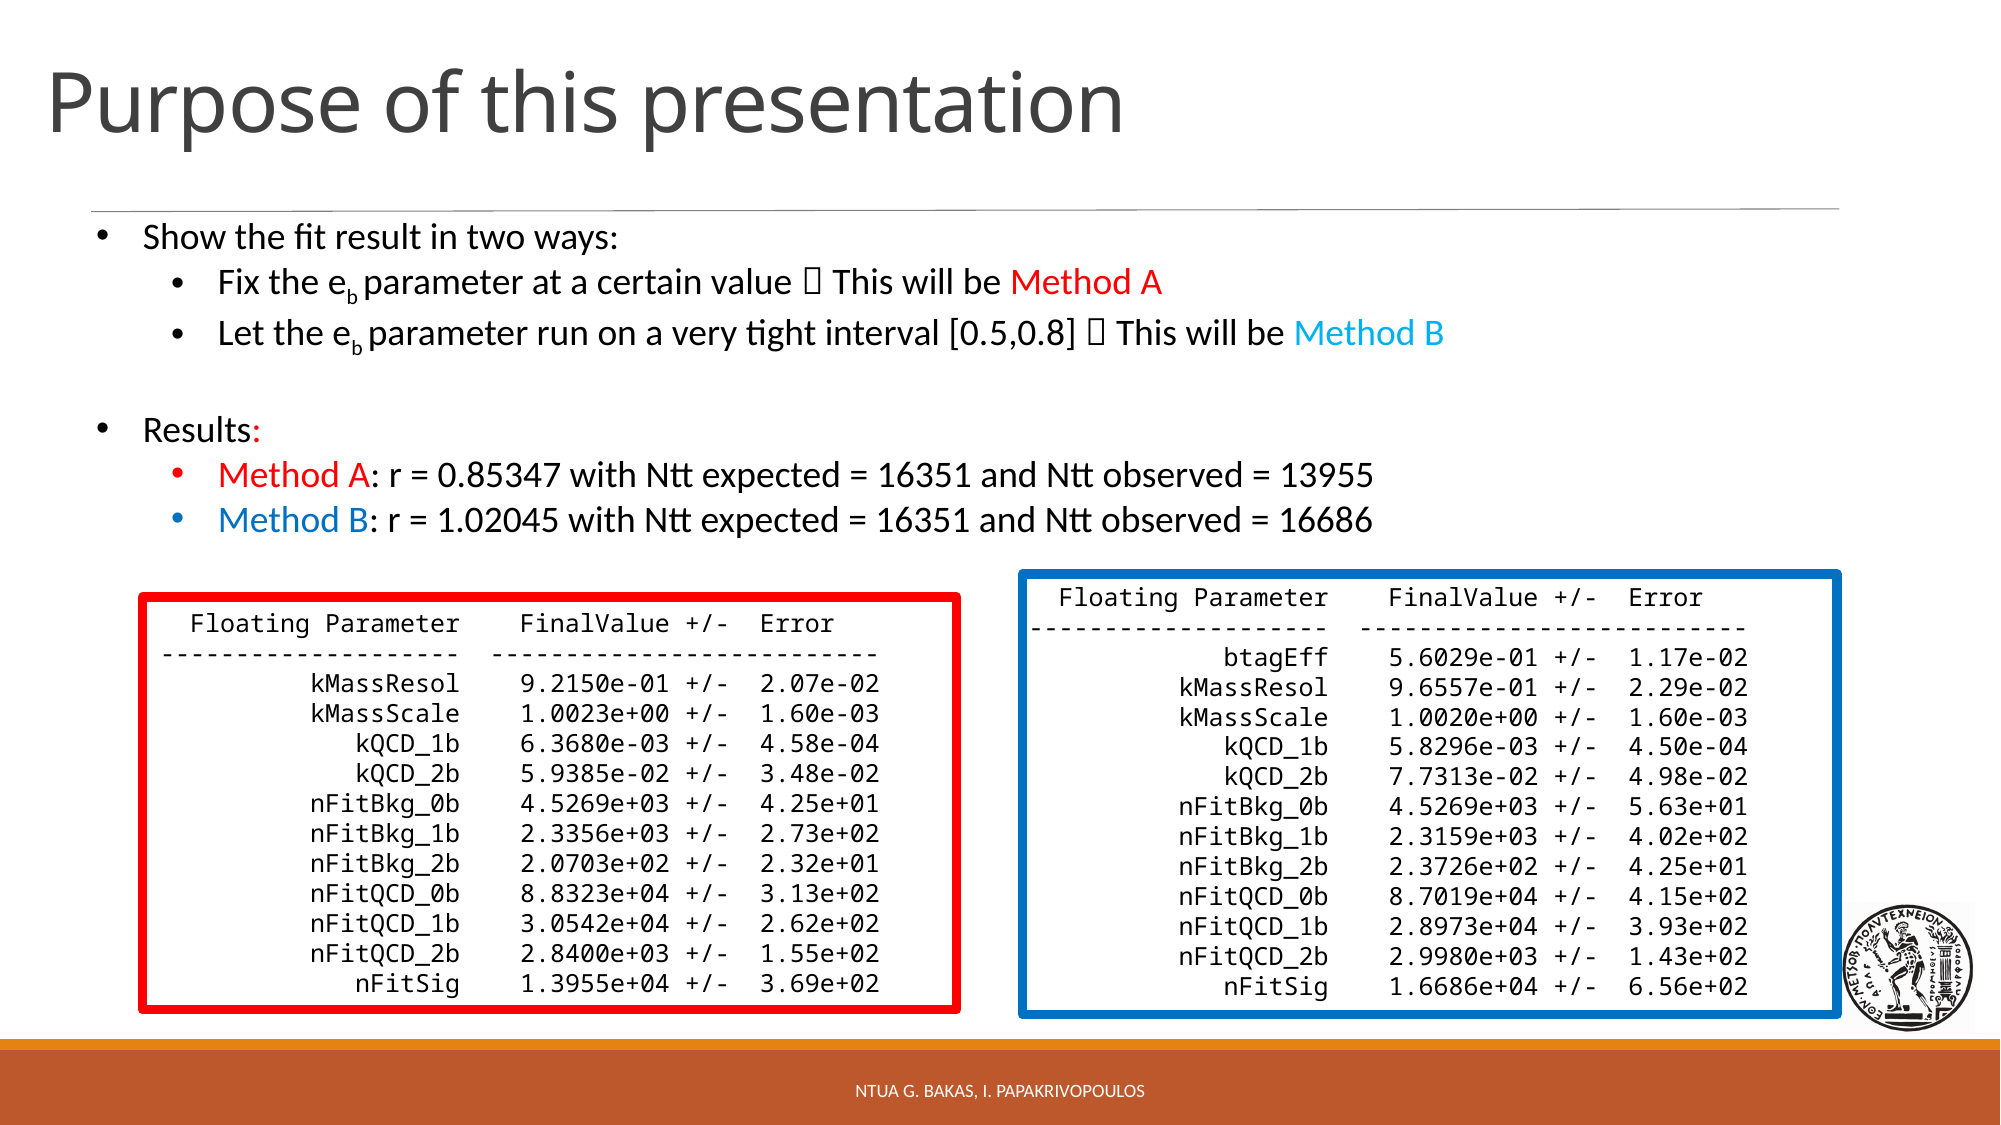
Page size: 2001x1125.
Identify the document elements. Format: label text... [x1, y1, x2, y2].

text_box Floating Parameter FinalValue +/- Error -------------------- -------------------------- btagEff 5.6029e-01 +/- 1.17e-02 kMassResol 9.6557e-01 +/- 2.29e-02 kMassScale 1.0020e+00 +/- 1.60e-03 kQCD_1b 5.8296e-03 +/- 4.50e-04 kQCD_2b 7.7313e-02 +/- 4.98e-02 nFitBkg_0b 4.5269e+03 +/- 5.63e+01 nFitBkg_1b 2.3159e+03 +/- 4.02e+02 nFitBkg_2b 2.3726e+02 +/- 4.25e+01 nFitQCD_0b 8.7019e+04 +/- 4.15e+02 nFitQCD_1b 2.8973e+04 +/- 3.93e+02 nFitQCD_2b 2.9980e+03 +/- 1.43e+02 nFitSig 1.6686e+04 +/- 6.56e+02 [983, 573, 1984, 1008]
text_box Floating Parameter FinalValue +/- Error -------------------- -------------------------- kMassResol 9.2150e-01 +/- 2.07e-02 kMassScale 1.0023e+00 +/- 1.60e-03 kQCD_1b 6.3680e-03 +/- 4.58e-04 kQCD_2b 5.9385e-02 +/- 3.48e-02 nFitBkg_0b 4.5269e+03 +/- 4.25e+01 nFitBkg_1b 2.3356e+03 +/- 2.73e+02 nFitBkg_2b 2.0703e+02 +/- 2.32e+01 nFitQCD_0b 8.8323e+04 +/- 3.13e+02 nFitQCD_1b 3.0542e+04 +/- 2.62e+02 nFitQCD_2b 2.8400e+03 +/- 1.55e+02 nFitSig 1.3955e+04 +/- 3.69e+02 [115, 600, 930, 1005]
text_box Purpose of this presentation [30, 34, 1756, 157]
footer NTUA G. Bakas, I. Papakrivopoulos [604, 1059, 1396, 1120]
text_box Show the fit result in two ways: Fix the eb parameter at a certain value  This will be Method A Let the eb parameter run on a very tight interval [0.5,0.8]  This will be Method B Results: Method A: r = 0.85347 with Ntt expected = 16351 and Ntt observed = 13955 Method B: r = 1.02045 with Ntt expected = 16351 and Ntt observed = 16686 [81, 169, 1833, 582]
picture [1839, 1008, 1975, 1034]
text_box [141, 596, 958, 1011]
text_box [1021, 1008, 1838, 1016]
